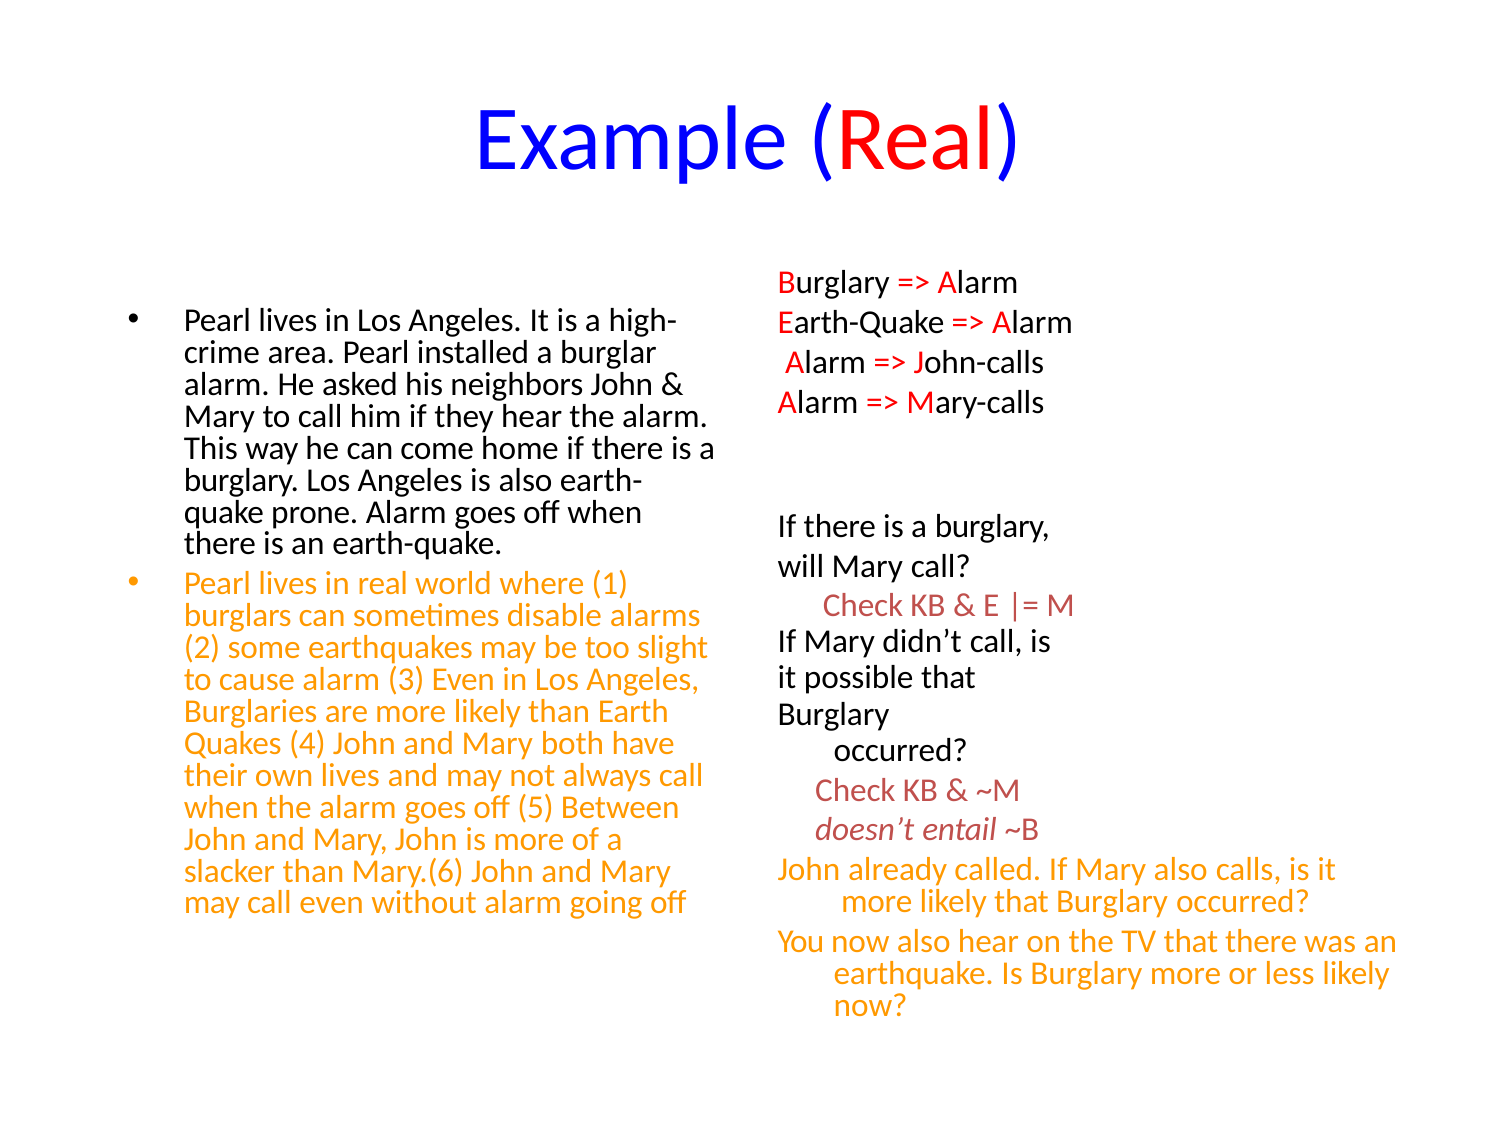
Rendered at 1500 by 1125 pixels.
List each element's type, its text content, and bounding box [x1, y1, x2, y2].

list Pearl lives in Los Angeles. It is a high- crime area. Pearl installed a burglar alarm. He asked his neighbors John & Mary to call him if they hear the alarm. This way he can come home if there is a burglary. Los Angeles is also earth- quake prone. Alarm goes off when there is an earth-quake. Pearl lives in real world where (1) burglars can sometimes disable alarms (2) some earthquakes may be too slight to cause alarm (3) Even in Los Angeles, Burglaries are more likely than Earth Quakes (4) John and Mary both have their own lives and may not always call when the alarm goes off (5) Between John and Mary, John is more of a slacker than Mary.(6) John and Mary may call even without alarm going off [125, 306, 724, 944]
list Burglary => Alarm Earth-Quake => Alarm Alarm => John-calls Alarm => Mary-calls If there is a burglary, will Mary call? Check KB & E |= M If Mary didn’t call, is it possible that Burglary occurred? Check KB & ~M doesn’t entail ~B John already called. If Mary also calls, is it more likely that Burglary occurred? You now also hear on the TV that there was an earthquake. Is Burglary more or less likely now? [775, 260, 1410, 1024]
title Example (Real) [473, 77, 1028, 266]
